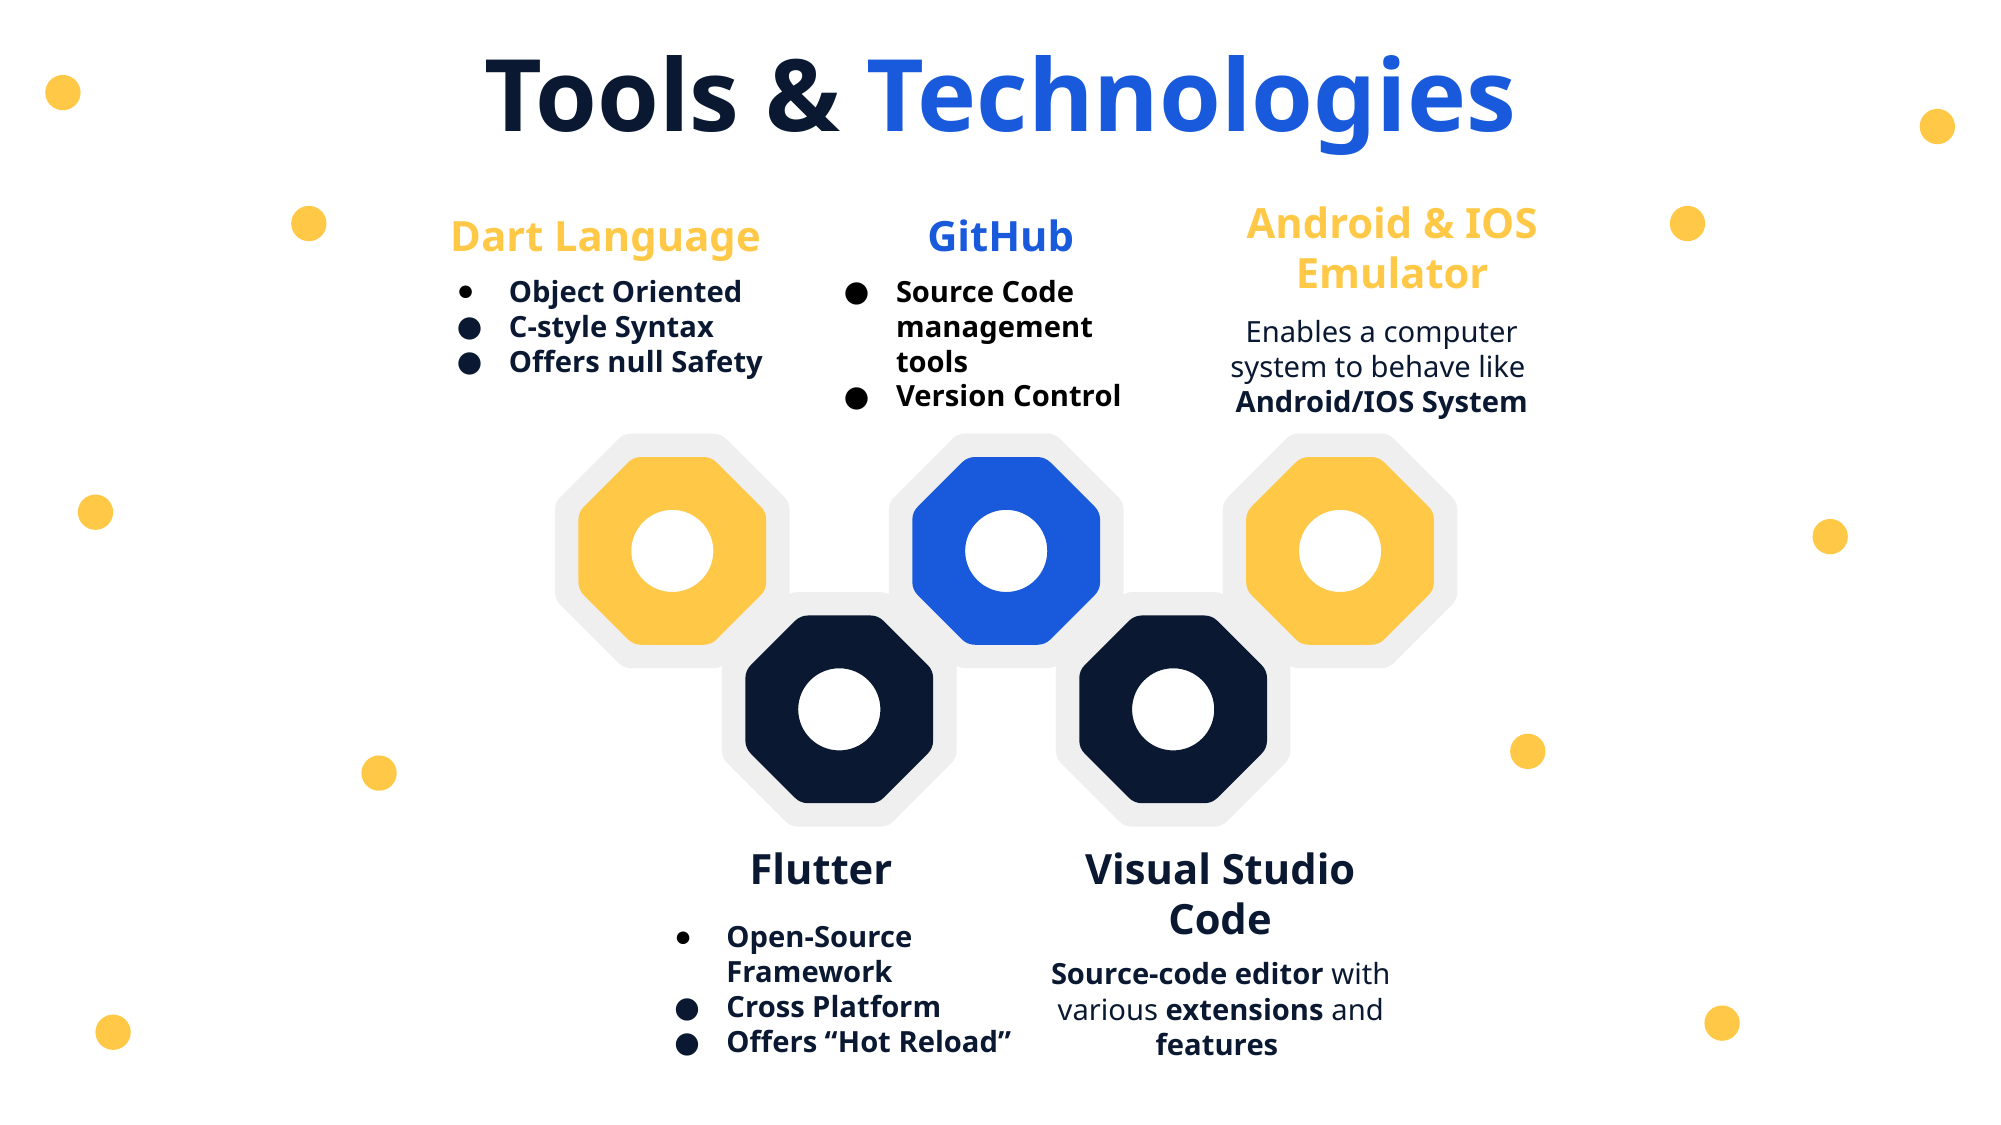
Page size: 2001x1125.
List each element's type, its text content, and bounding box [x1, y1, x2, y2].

text_box [1704, 1005, 1740, 1041]
text_box [1919, 108, 1956, 145]
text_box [418, 201, 804, 387]
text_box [1163, 189, 1621, 428]
text_box [77, 494, 114, 530]
text_box Tools & Technologies [378, 23, 1623, 159]
text_box [1812, 518, 1848, 555]
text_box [805, 201, 1158, 387]
text_box [1510, 733, 1546, 770]
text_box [603, 834, 1018, 1068]
text_box [1669, 205, 1706, 242]
text_box [291, 205, 327, 242]
text_box [95, 1014, 131, 1050]
text_box [45, 74, 81, 111]
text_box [1019, 834, 1421, 1070]
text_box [553, 432, 1458, 827]
text_box [361, 755, 397, 791]
